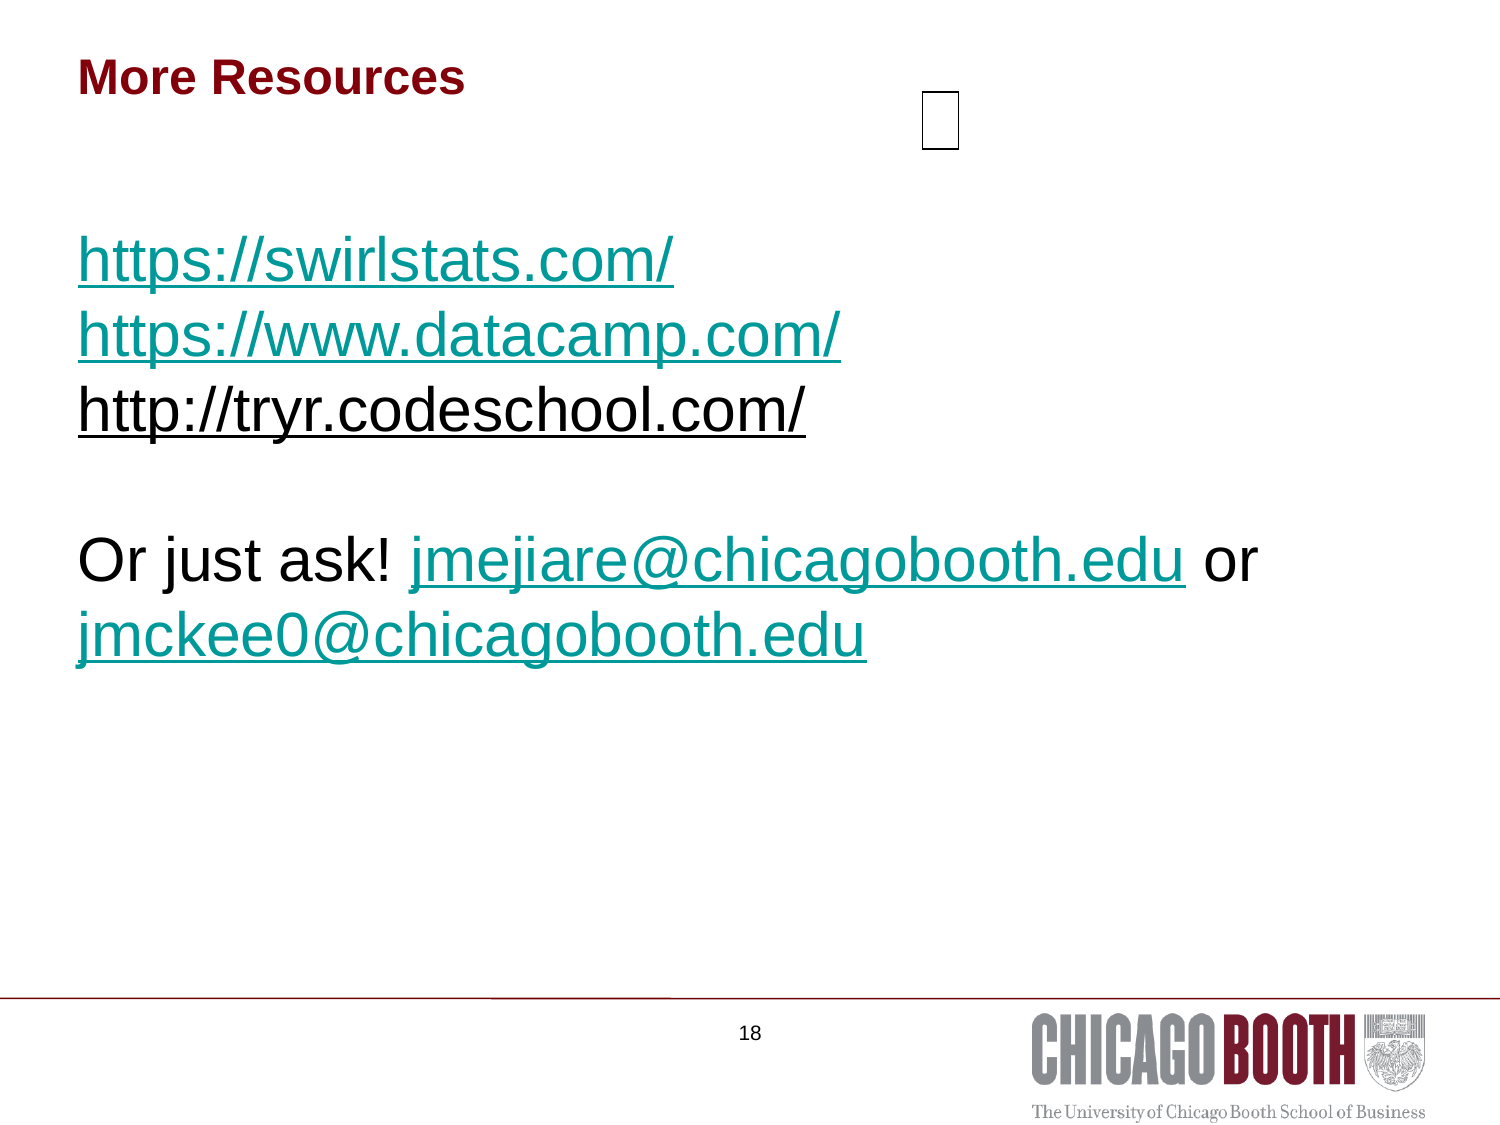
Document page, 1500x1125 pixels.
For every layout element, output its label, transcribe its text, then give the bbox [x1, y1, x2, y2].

picture [1032, 1013, 1425, 1123]
text_box https://swirlstats.com/ https://www.datacamp.com/ http://tryr.codeschool.com/ Or just ask! jmejiare@chicagobooth.edu or jmckee0@chicagobooth.edu [63, 211, 1362, 677]
text_box More Resources [62, 36, 1438, 112]
text_box 18 [712, 1012, 788, 1088]
table_header [923, 93, 958, 148]
